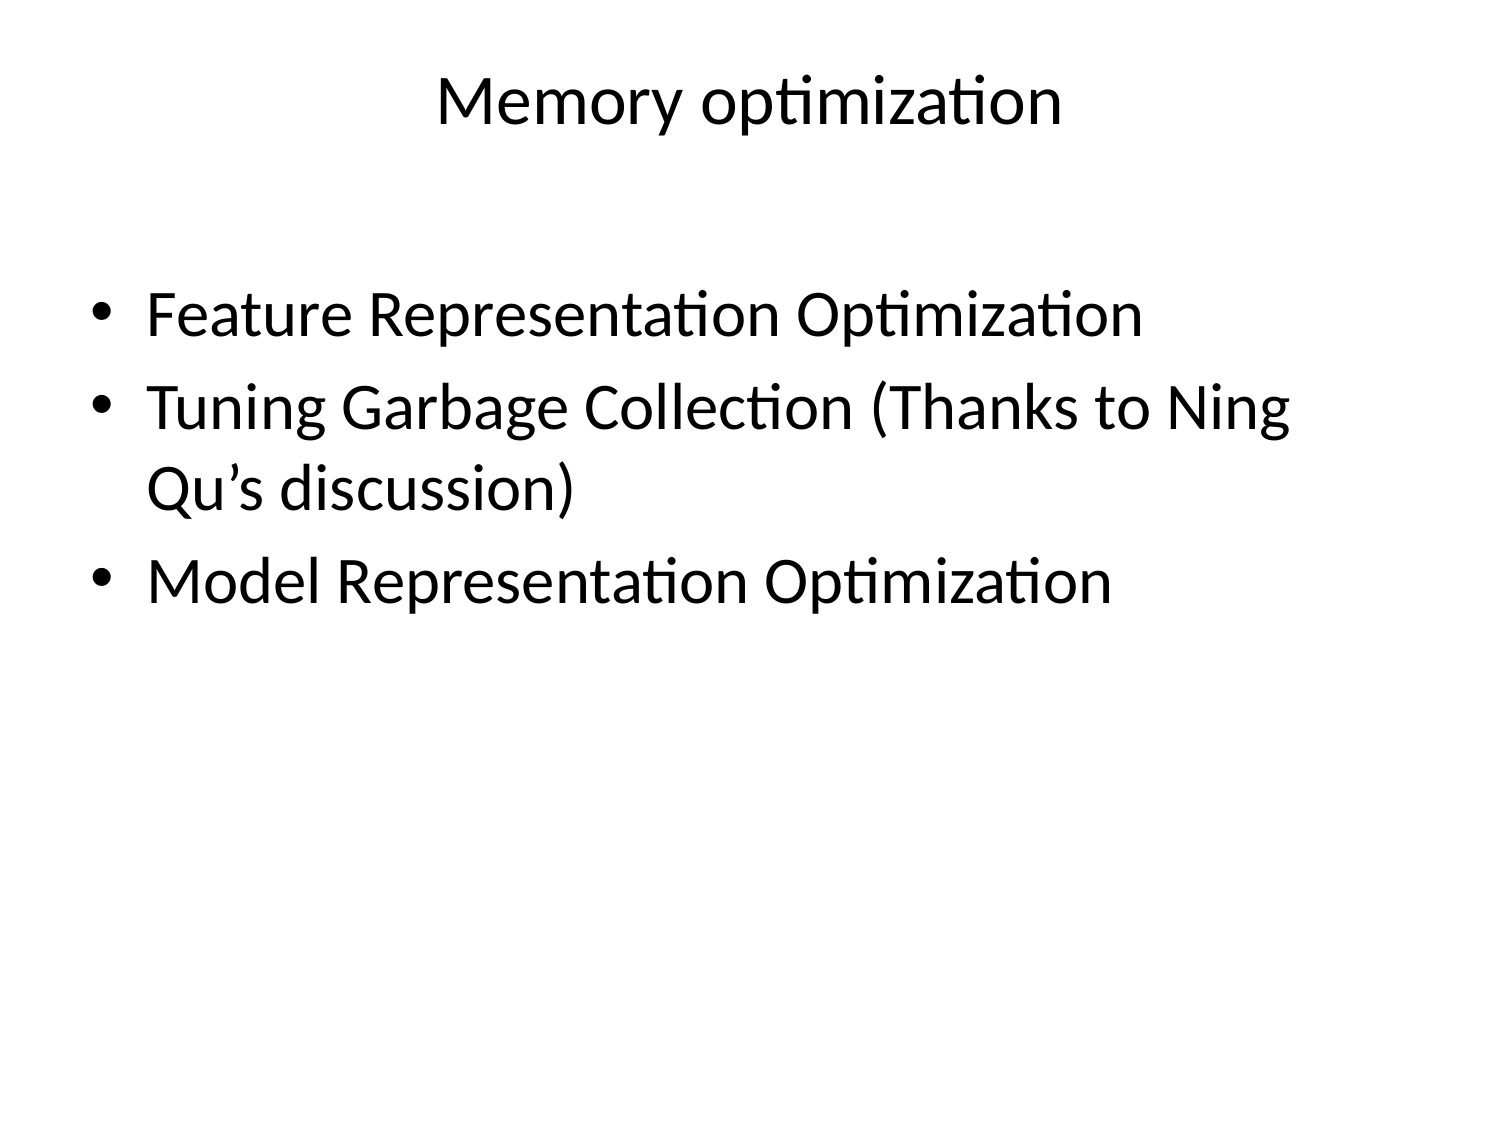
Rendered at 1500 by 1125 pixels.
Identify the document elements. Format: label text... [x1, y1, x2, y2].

list Feature Representation Optimization Tuning Garbage Collection (Thanks to Ning Qu’s discussion) Model Representation Optimization [75, 262, 1425, 1005]
title Memory optimization [75, 45, 1425, 233]
